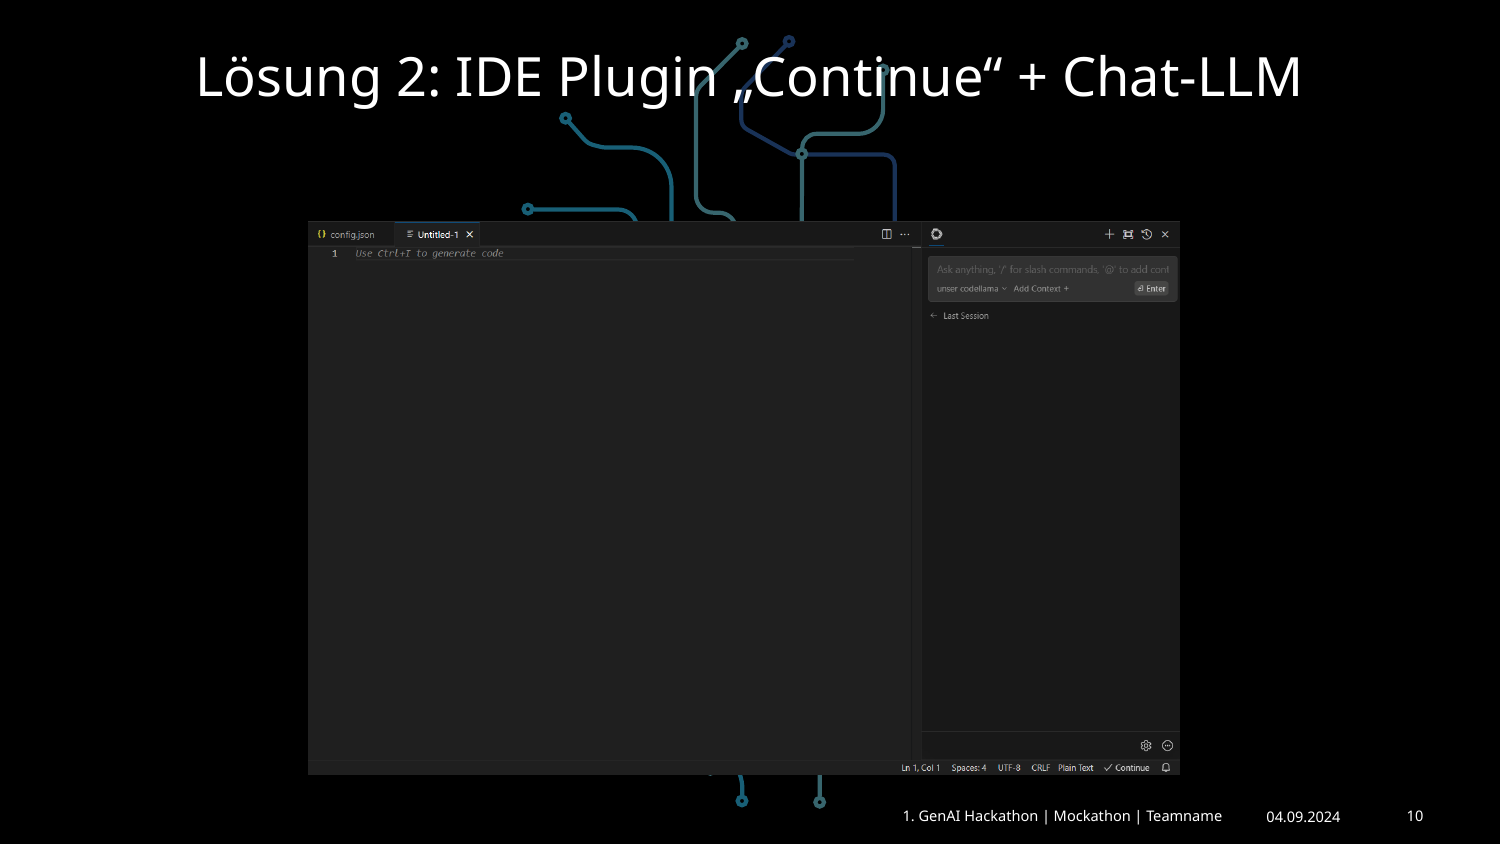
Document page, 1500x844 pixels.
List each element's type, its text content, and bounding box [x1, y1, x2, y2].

slide_number 10 [1340, 806, 1424, 829]
title Lösung 2: IDE Plugin „Continue“ + Chat-LLM [76, 48, 1424, 182]
picture [308, 220, 1181, 776]
footer 1. GenAI Hackathon | Mockathon | Teamname [76, 806, 1223, 829]
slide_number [1223, 806, 1340, 829]
